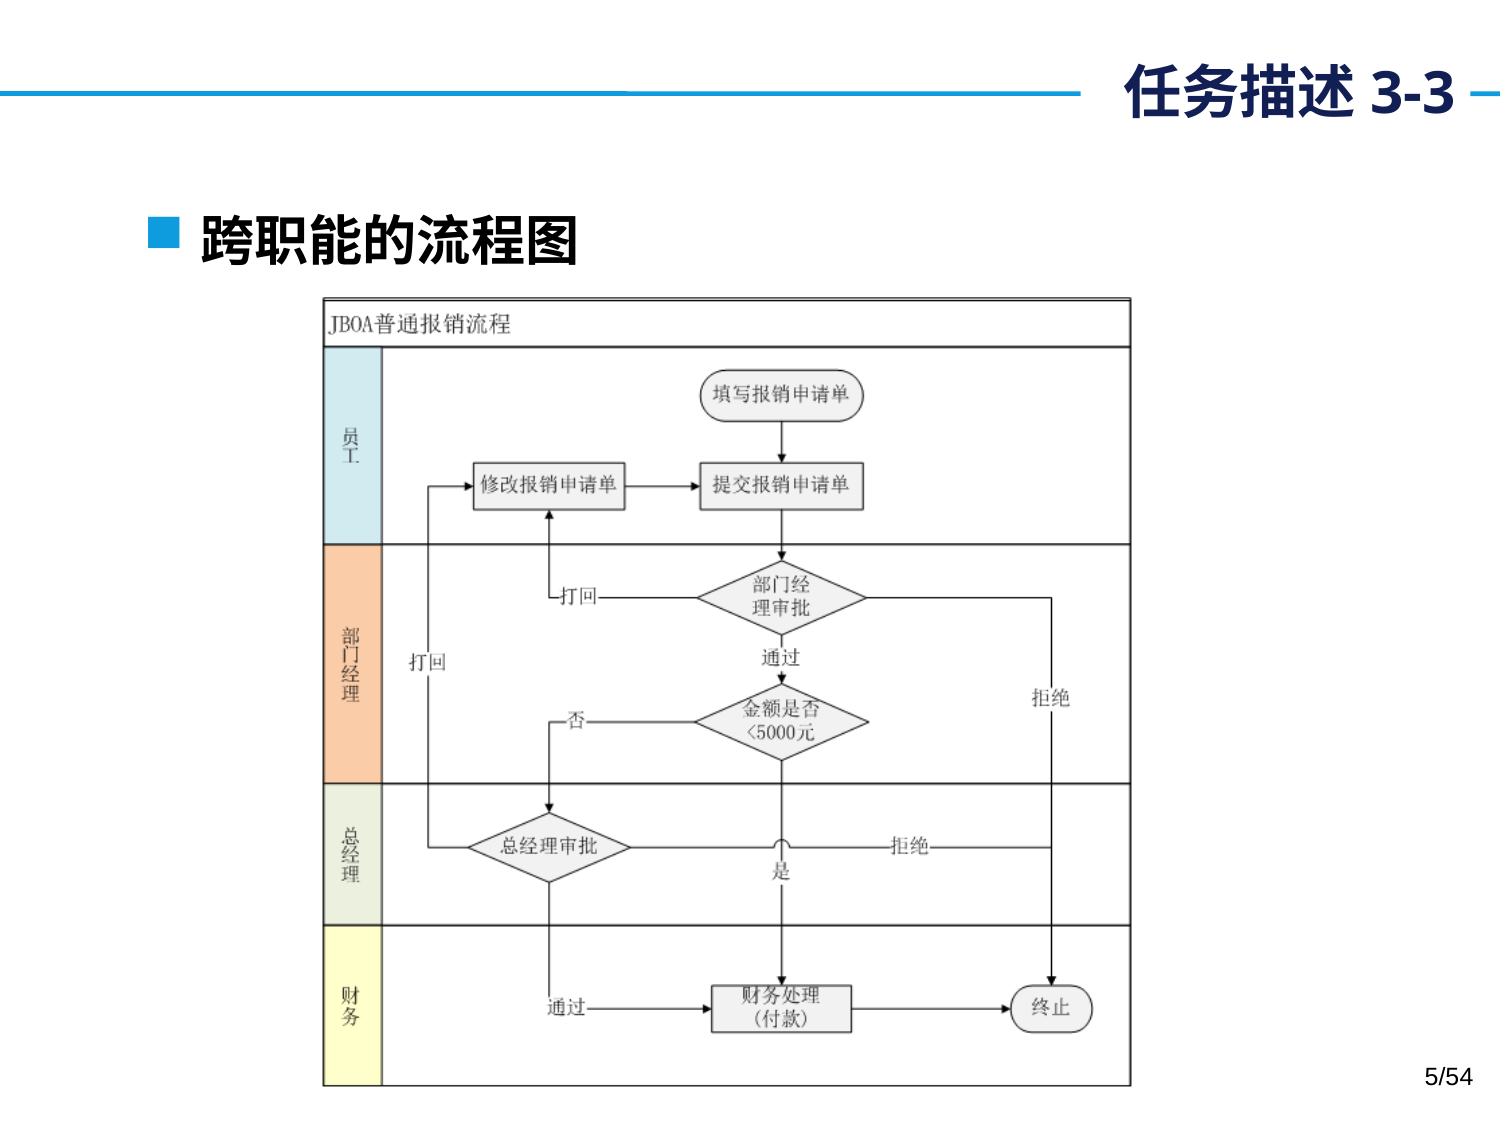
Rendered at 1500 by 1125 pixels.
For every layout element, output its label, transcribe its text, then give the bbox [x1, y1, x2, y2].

picture [316, 292, 1137, 1092]
slide_number 5/54 [1138, 1053, 1489, 1114]
list 跨职能的流程图 [128, 199, 1383, 1043]
title 任务描述3-3 [1080, 46, 1471, 133]
